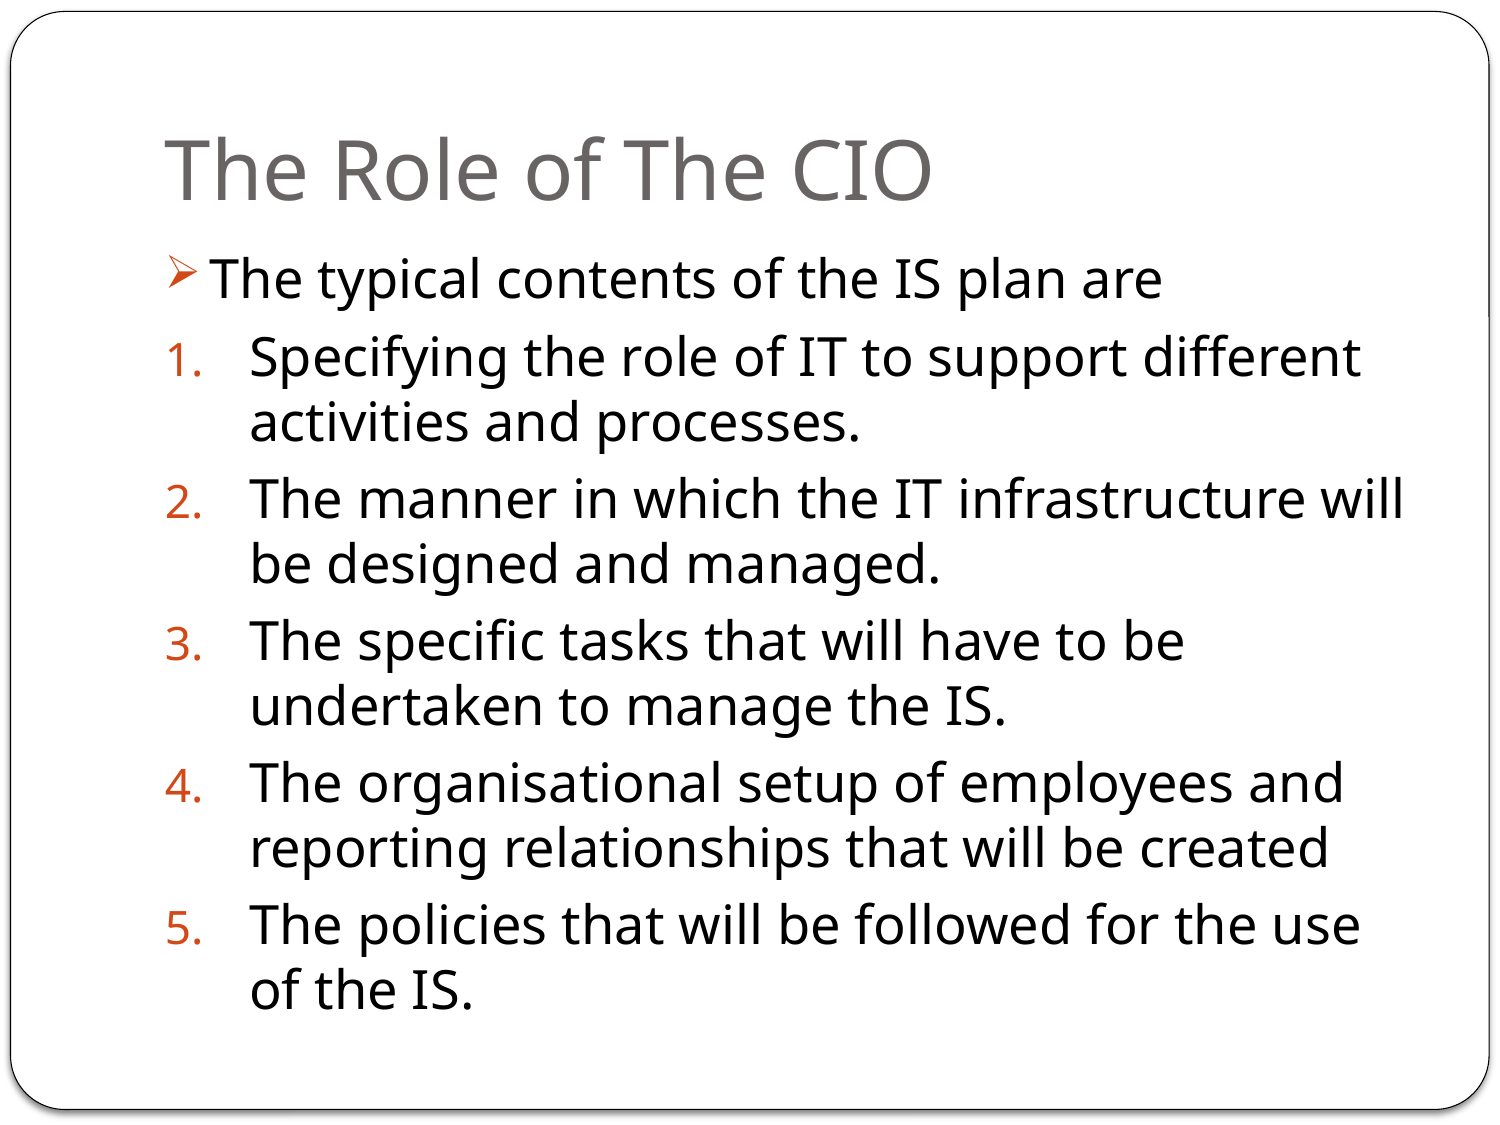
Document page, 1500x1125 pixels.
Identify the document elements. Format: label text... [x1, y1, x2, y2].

title The Role of The CIO [150, 45, 1425, 233]
list The typical contents of the IS plan are Specifying the role of IT to support different activities and processes. The manner in which the IT infrastructure will be designed and managed. The specific tasks that will have to be undertaken to manage the IS. The organisational setup of employees and reporting relationships that will be created The policies that will be followed for the use of the IS. [150, 237, 1425, 988]
